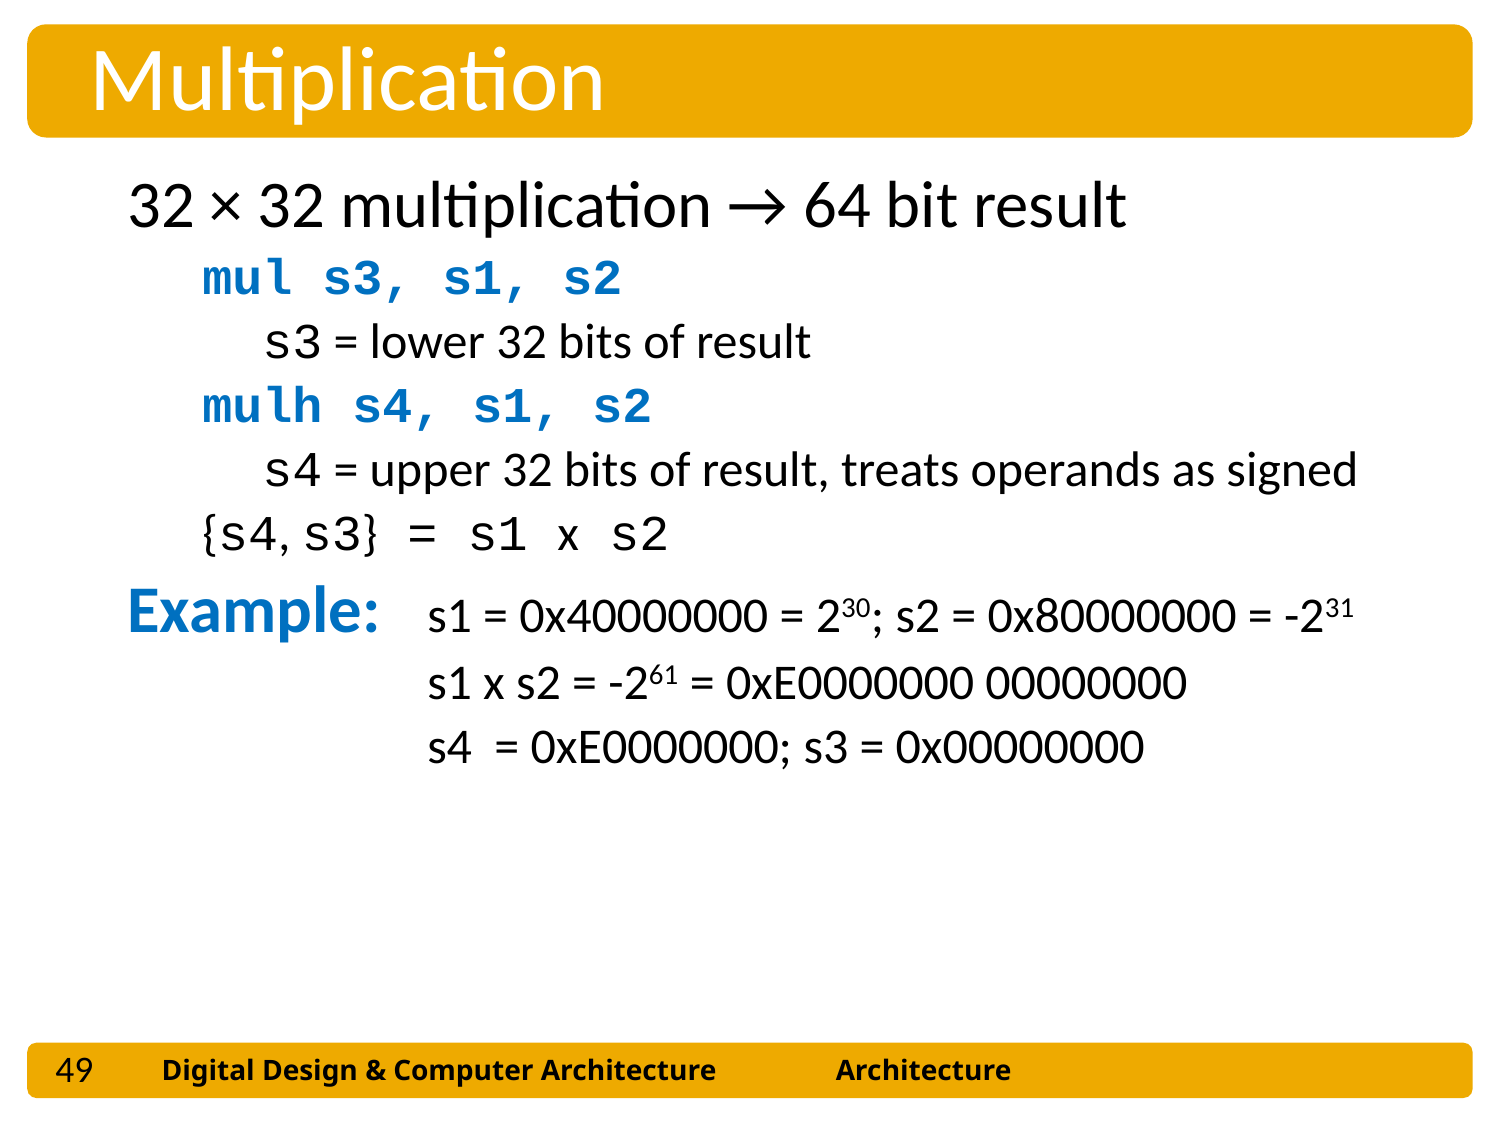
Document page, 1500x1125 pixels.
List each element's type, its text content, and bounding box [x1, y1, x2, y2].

text_box Multiplication [74, 11, 1438, 136]
text_box 32 × 32 multiplication → 64 bit result mul s3, s1, s2 s3 = lower 32 bits of result mulh s4, s1, s2 s4 = upper 32 bits of result, treats operands as signed {s4, s3} = s1 x s2 Example: s1 = 0x40000000 = 230; s2 = 0x80000000 = -231 s1 x s2 = -261 = 0xE0000000 00000000 s4 = 0xE0000000; s3 = 0x00000000 [112, 162, 1438, 975]
slide_number 49 [40, 1037, 164, 1096]
